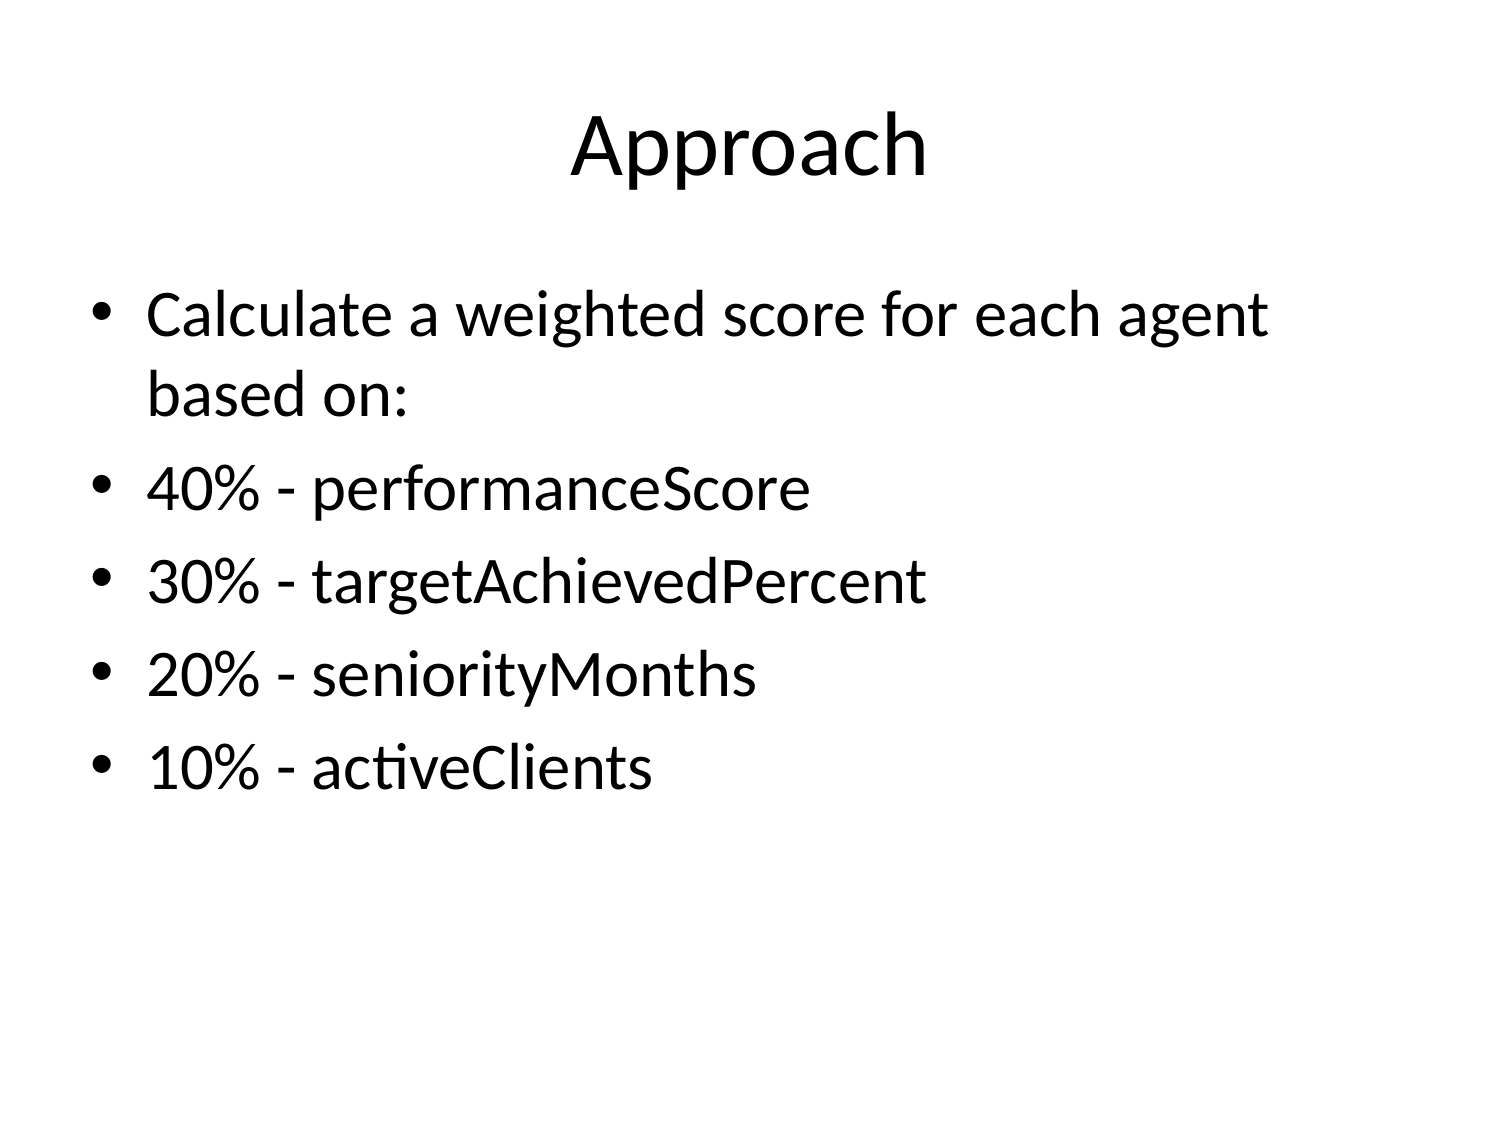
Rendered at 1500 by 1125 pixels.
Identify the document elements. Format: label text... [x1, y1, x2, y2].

title Approach [75, 45, 1425, 233]
list Calculate a weighted score for each agent based on: 40% - performanceScore 30% - targetAchievedPercent 20% - seniorityMonths 10% - activeClients [75, 262, 1425, 1005]
